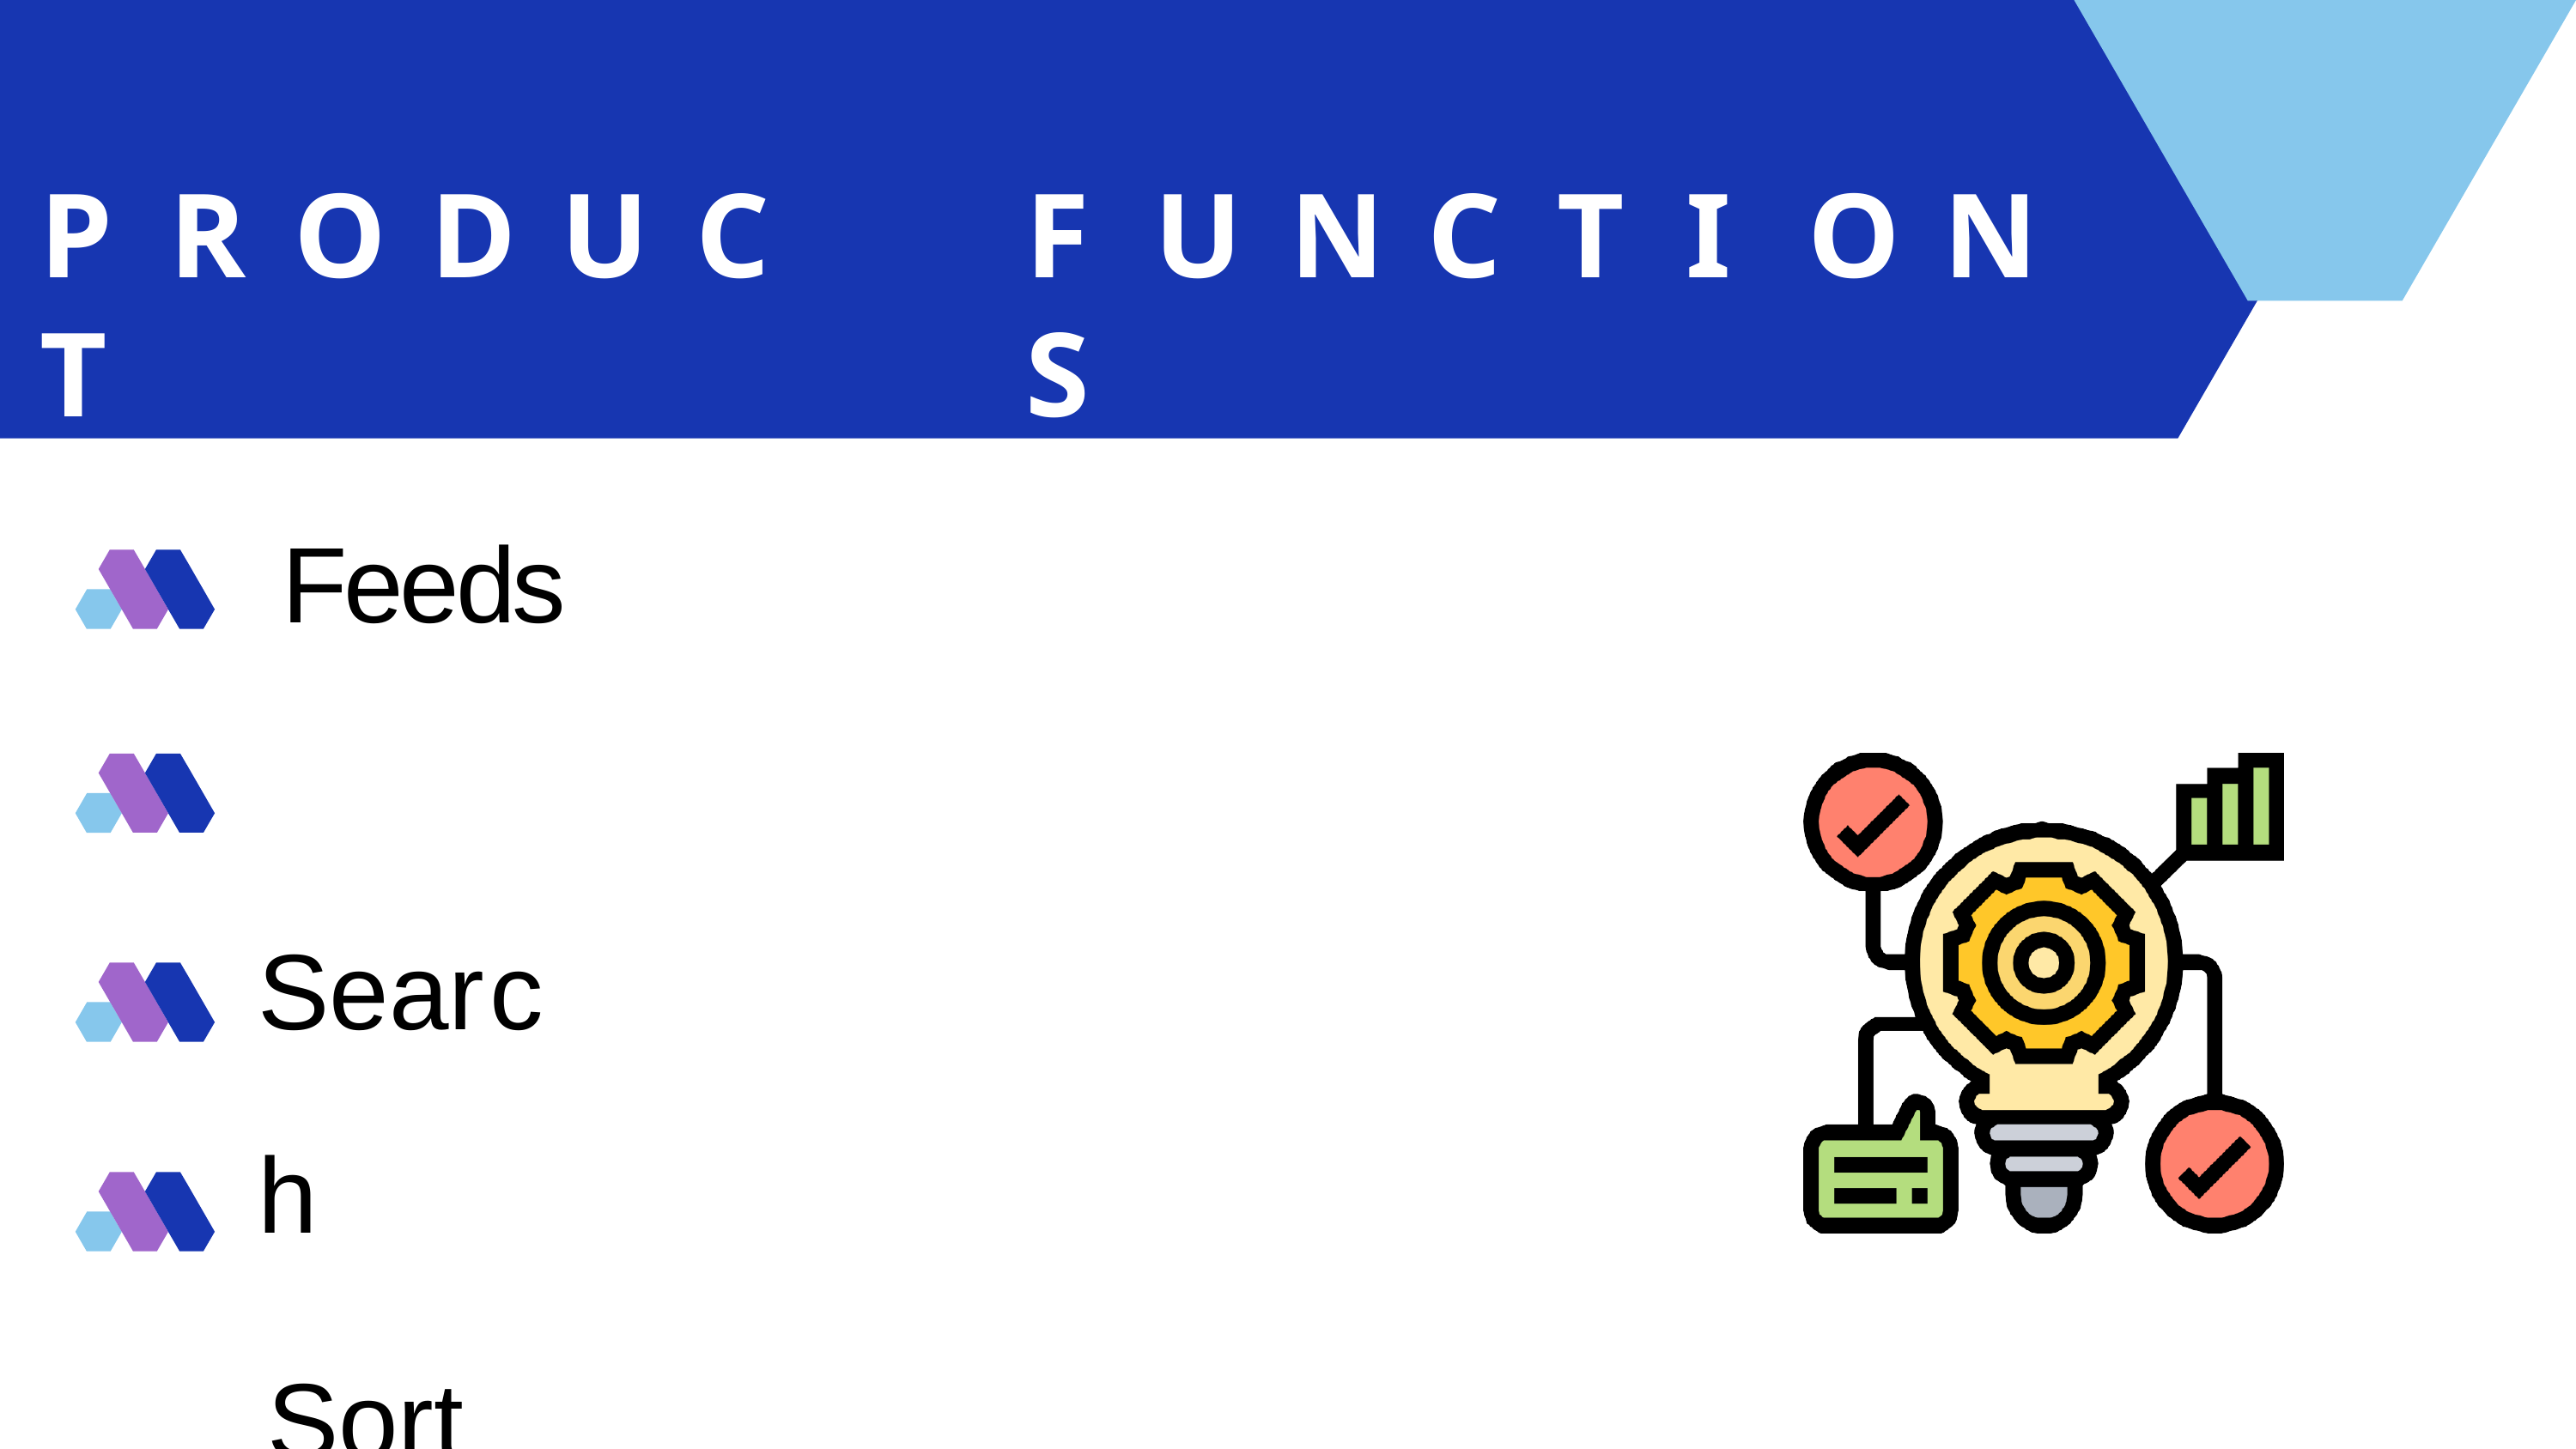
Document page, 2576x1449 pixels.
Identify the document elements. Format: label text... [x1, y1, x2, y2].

picture [1803, 753, 2285, 1234]
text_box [75, 549, 216, 629]
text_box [75, 1172, 216, 1252]
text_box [75, 753, 216, 834]
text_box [0, 0, 2576, 439]
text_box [75, 962, 216, 1042]
text_box Feeds Search Sort Filter [256, 448, 592, 1449]
